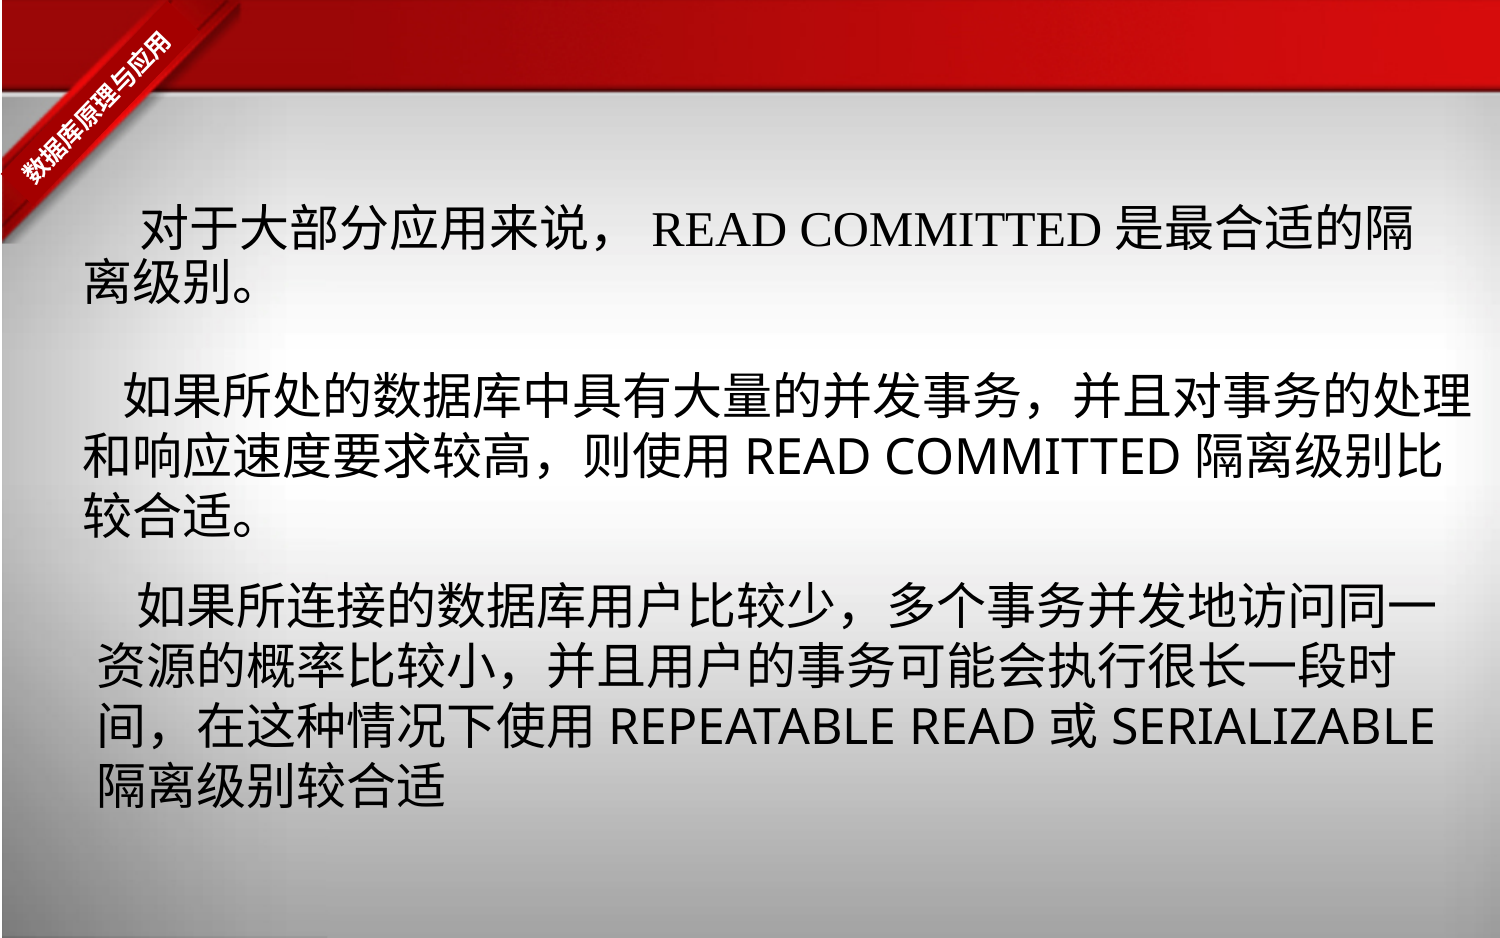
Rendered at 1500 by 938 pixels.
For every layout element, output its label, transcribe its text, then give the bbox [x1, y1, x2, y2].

text_box 如果所处的数据库中具有大量的并发事务，并且对事务的处理和响应速度要求较高，则使用READ COMMITTED隔离级别比较合适。 [67, 356, 1497, 552]
text_box 对于大部分应用来说，READ COMMITTED是最合适的隔离级别。 [67, 196, 1465, 335]
text_box 如果所连接的数据库用户比较少，多个事务并发地访问同一资源的概率比较小，并且用户的事务可能会执行很长一段时间，在这种情况下使用REPEATABLE READ或SERIALIZABLE隔离级别较合适 [81, 567, 1465, 823]
picture [2, 0, 167, 171]
picture [2, 0, 1500, 938]
